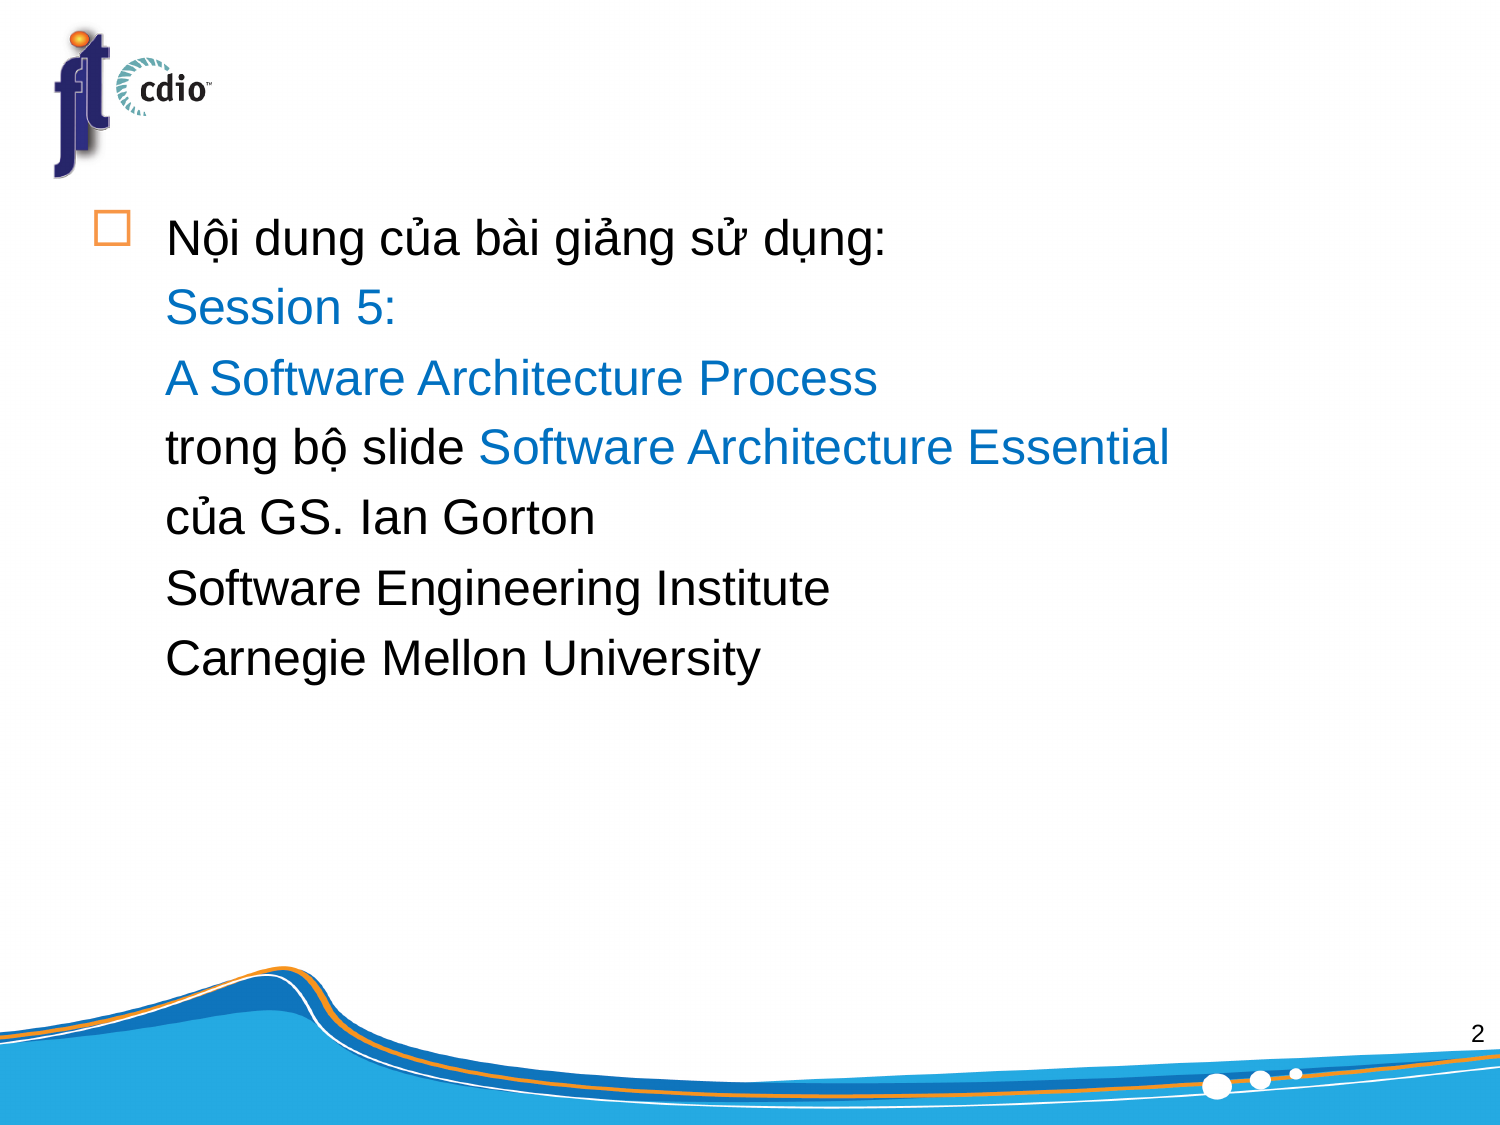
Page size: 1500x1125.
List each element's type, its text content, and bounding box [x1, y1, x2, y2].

picture [0, 0, 1500, 1125]
list Nội dung của bài giảng sử dụng: Session 5: A Software Architecture Process trong bộ slide Software Architecture Essential của GS. Ian Gorton Software Engineering Institute Carnegie Mellon University [75, 197, 1425, 977]
slide_number 2 [1149, 1002, 1500, 1063]
